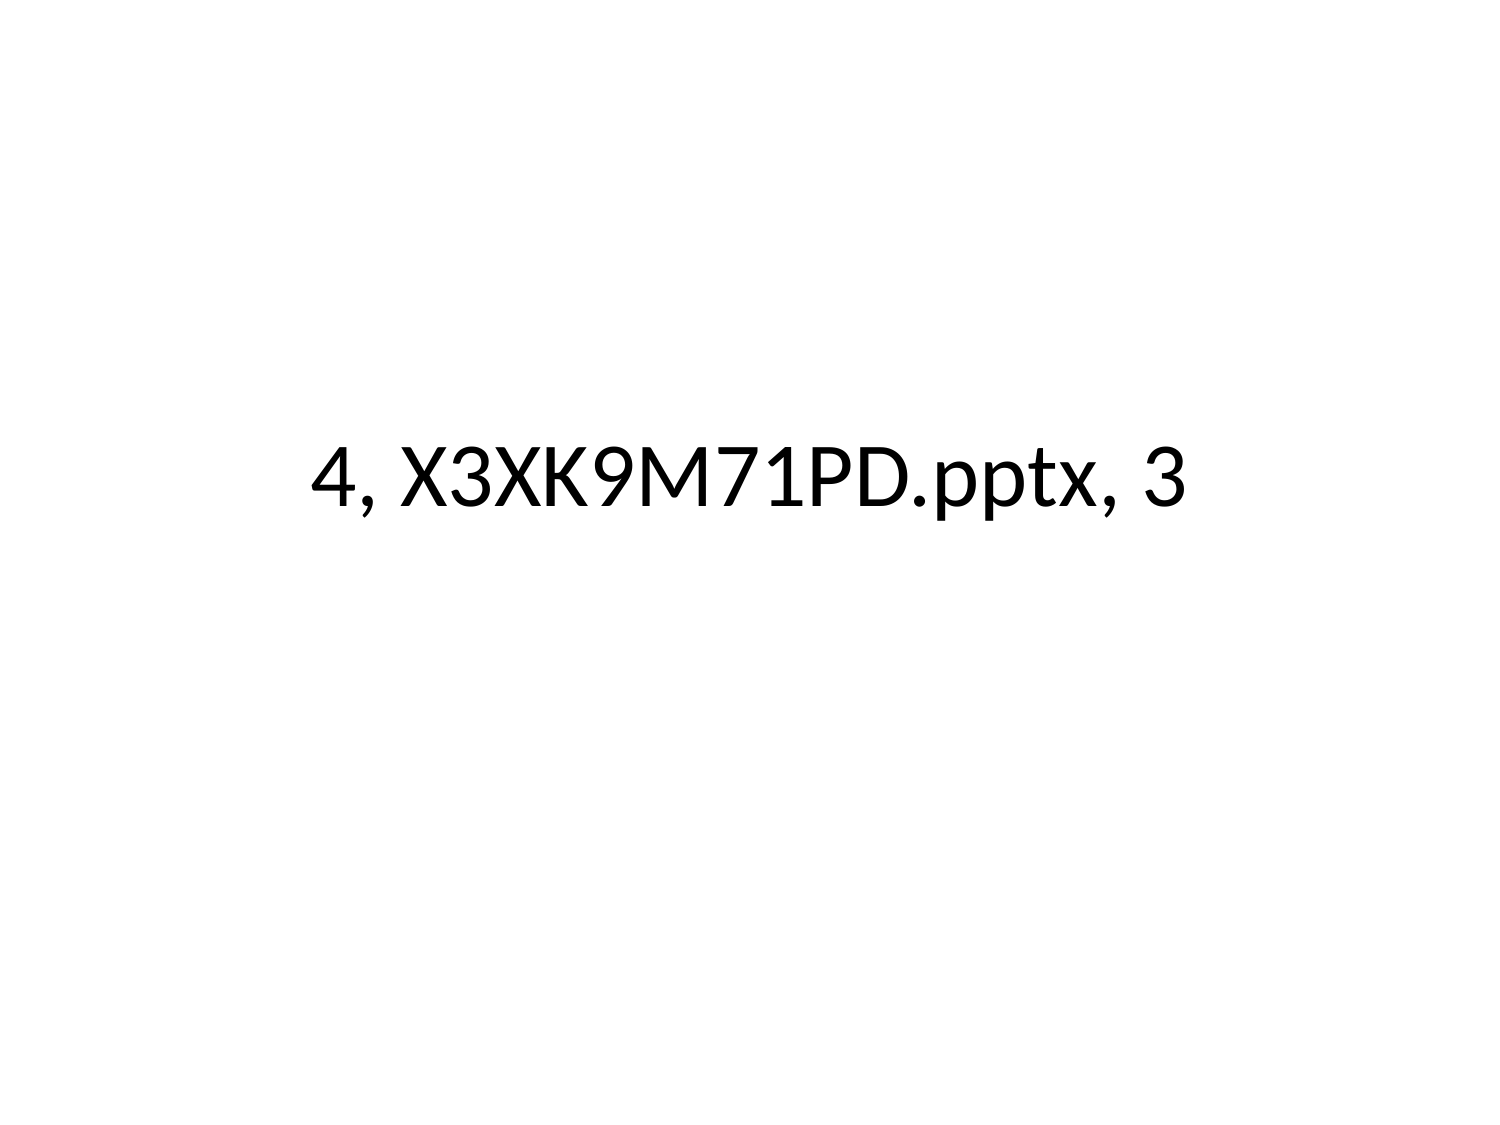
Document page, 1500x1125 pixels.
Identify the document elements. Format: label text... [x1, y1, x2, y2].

title 4, X3XK9M71PD.pptx, 3 [112, 349, 1388, 591]
